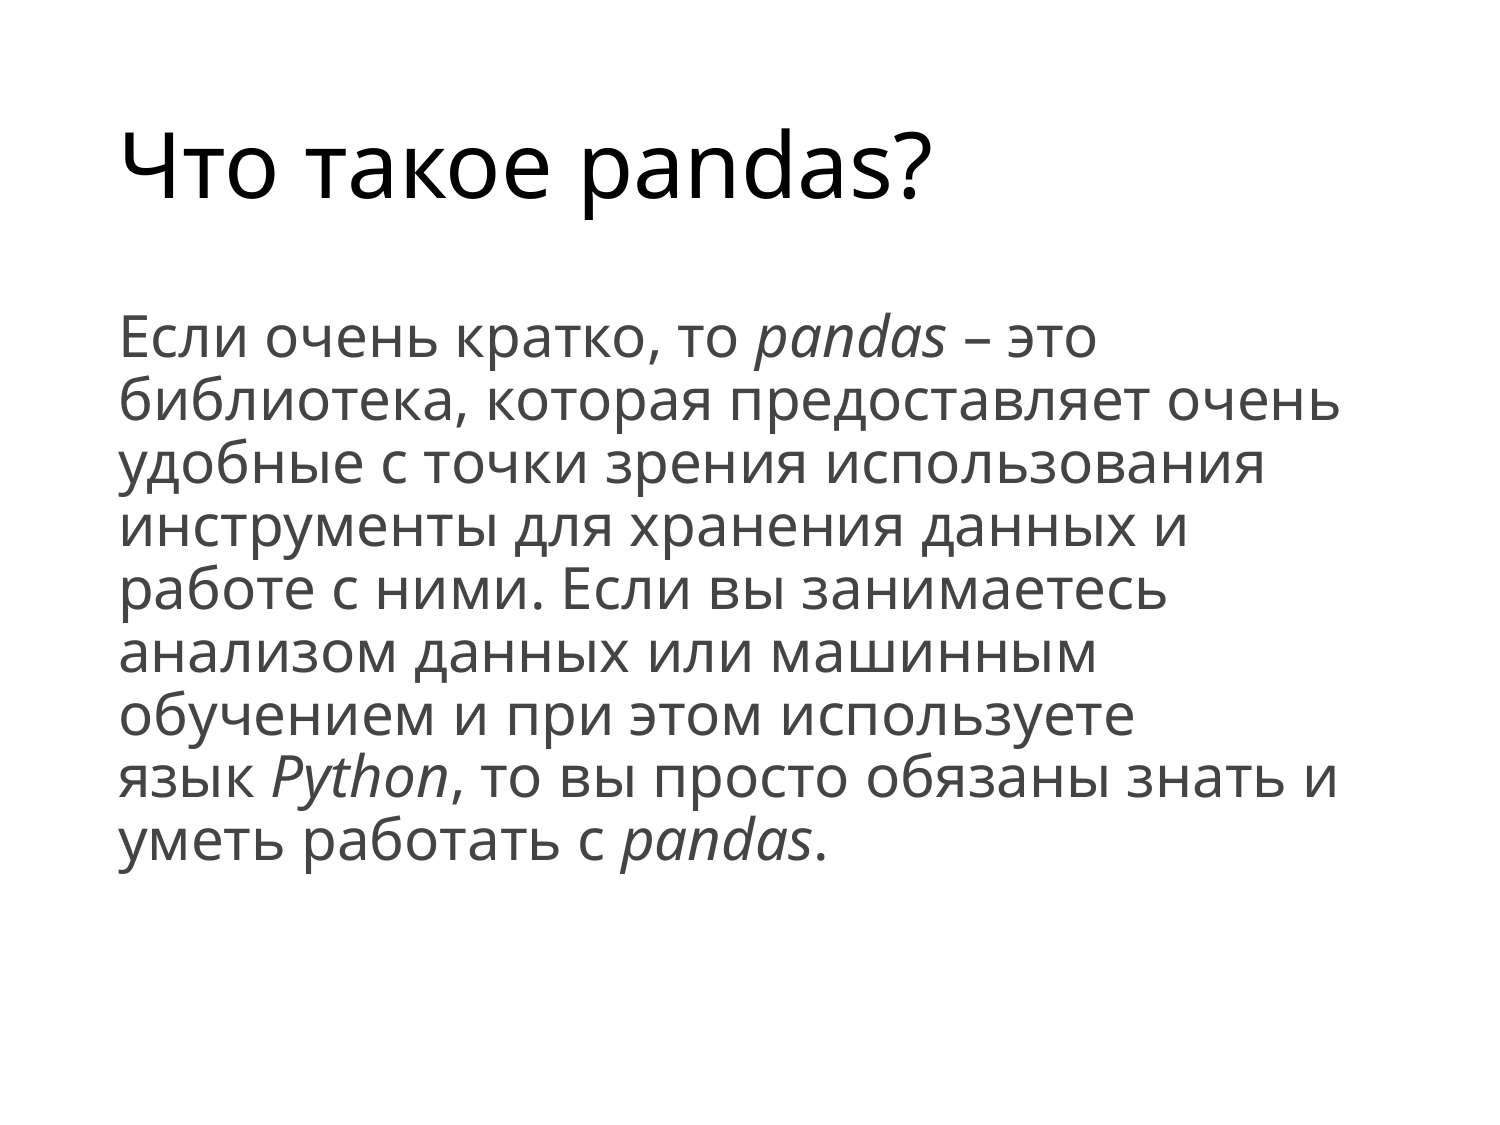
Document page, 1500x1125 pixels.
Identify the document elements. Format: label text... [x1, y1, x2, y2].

title Что такое pandas? [103, 59, 1397, 278]
list Если очень кратко, то pandas – это библиотека, которая предоставляет очень удобные с точки зрения использования инструменты для хранения данных и работе с ними. Если вы занимаетесь анализом данных или машинным обучением и при этом используете язык Python, то вы просто обязаны знать и уметь работать с pandas. [103, 299, 1397, 1014]
